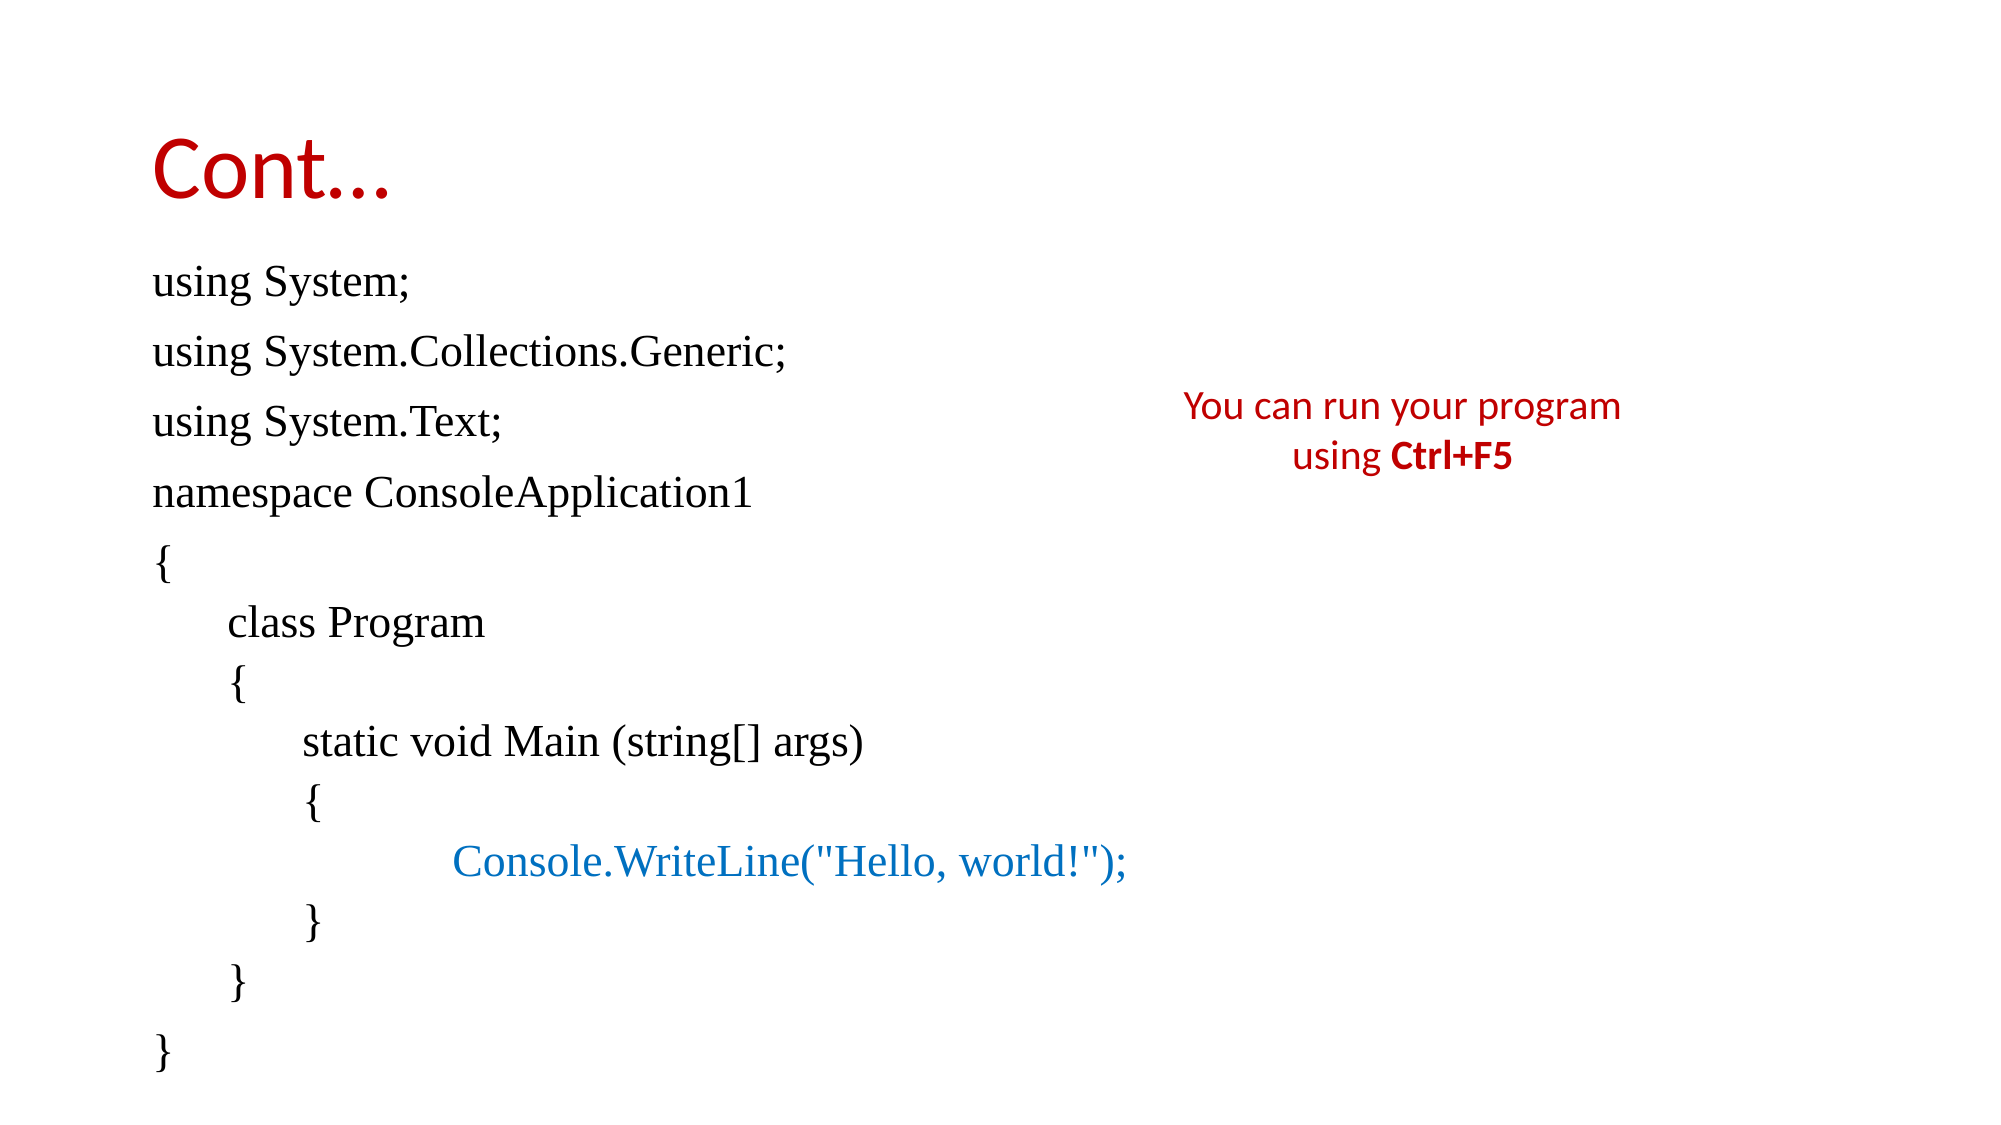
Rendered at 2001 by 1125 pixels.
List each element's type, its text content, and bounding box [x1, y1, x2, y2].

title Cont… [137, 59, 1863, 249]
text_box You can run your program using Ctrl+F5 [1129, 370, 1677, 486]
list using System; using System.Collections.Generic; using System.Text; namespace ConsoleApplication1 { class Program { static void Main (string[] args) { Console.WriteLine("Hello, world!"); } } } [137, 249, 1863, 1095]
